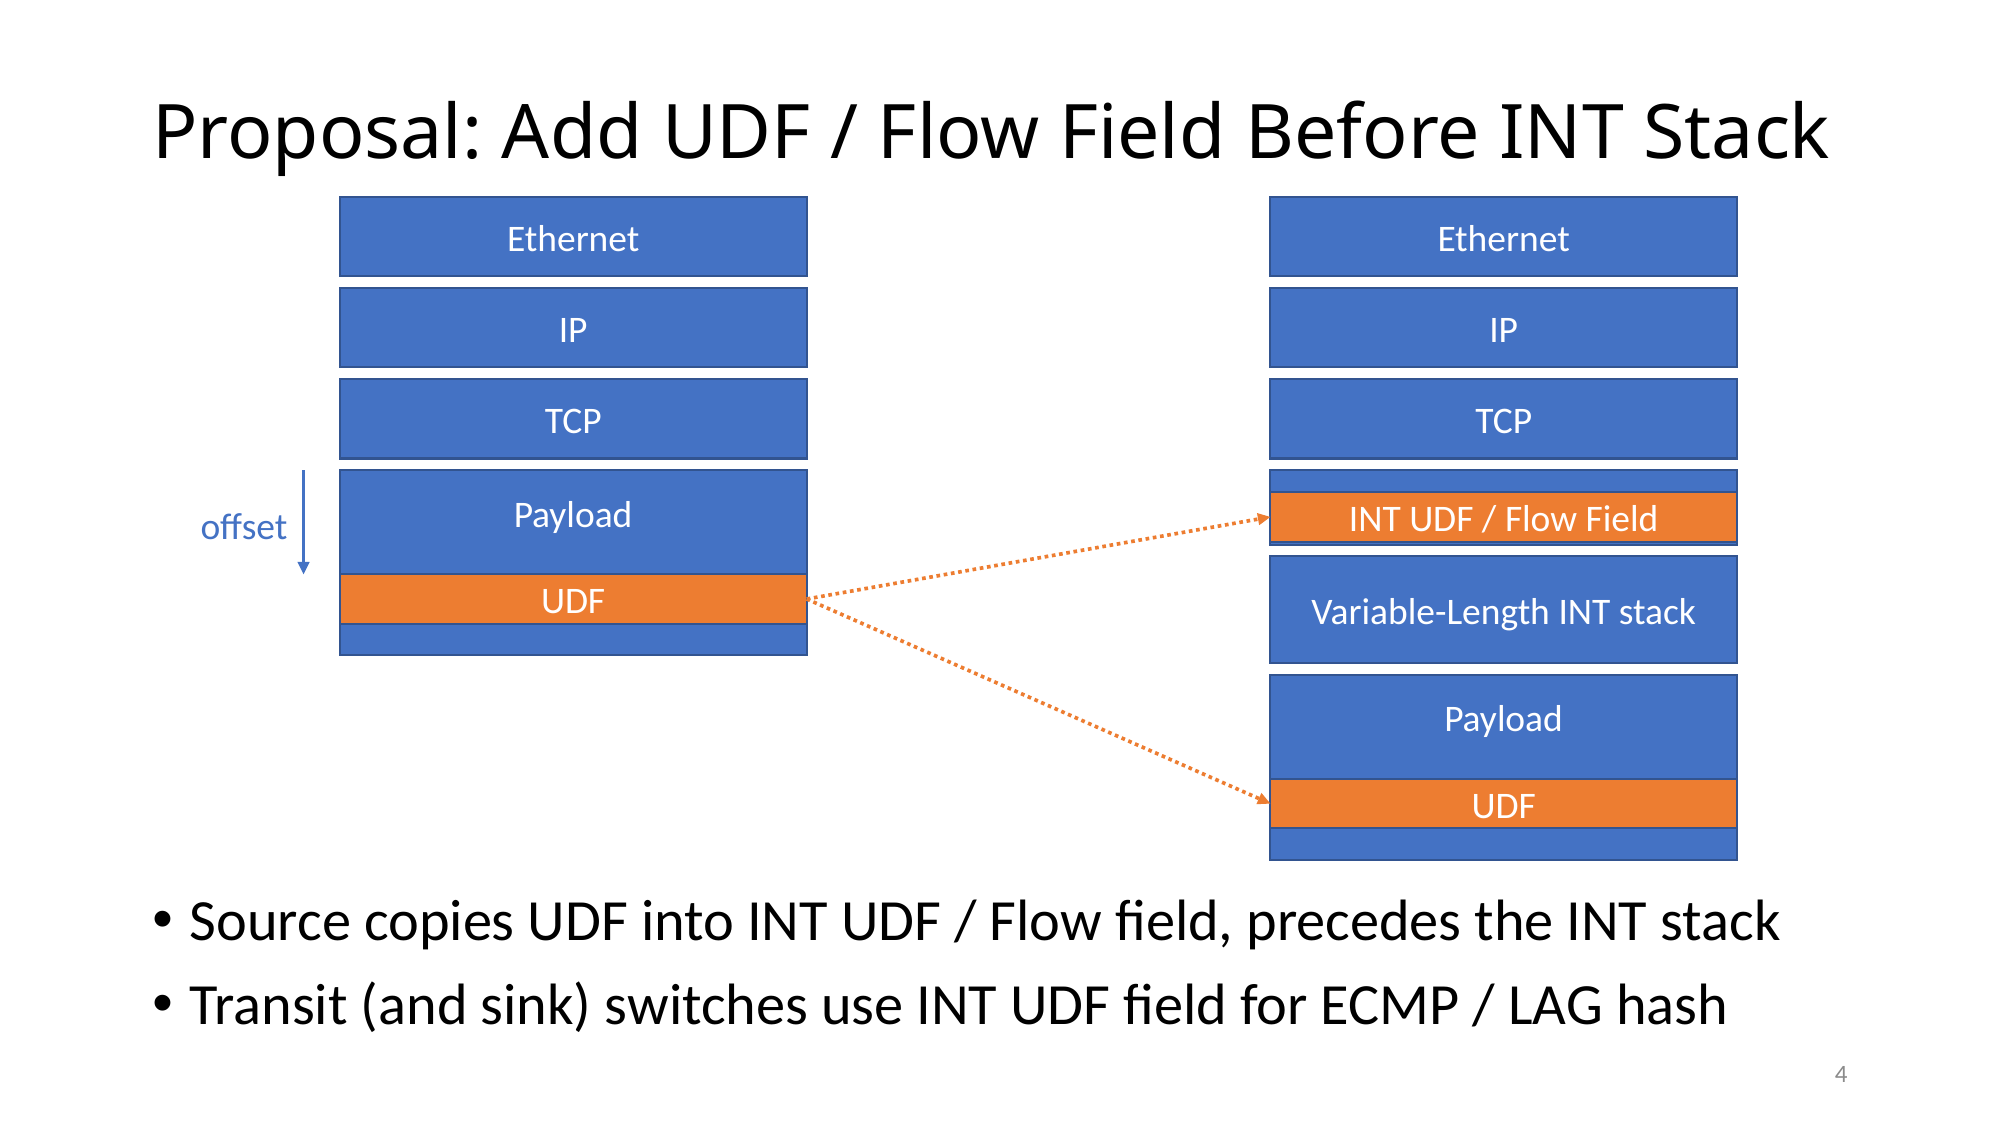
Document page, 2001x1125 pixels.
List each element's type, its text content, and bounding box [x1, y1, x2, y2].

text_box Variable-Length INT stack [1271, 555, 1738, 664]
text_box IP [339, 287, 808, 368]
text_box Payload [1271, 674, 1738, 778]
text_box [806, 516, 1271, 599]
text_box Ethernet [1269, 196, 1738, 277]
text_box INT [1269, 469, 1738, 491]
list Source copies UDF into INT UDF / Flow field, precedes the INT stack Transit (and sink) switches use INT UDF field for ECMP / LAG hash [137, 883, 1863, 1081]
text_box INT UDF / Flow Field [1269, 491, 1738, 543]
text_box Payload [339, 469, 808, 573]
text_box UDF [1269, 778, 1738, 829]
text_box Payload [339, 625, 806, 656]
text_box TCP [339, 378, 808, 460]
text_box offset [185, 494, 303, 554]
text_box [806, 599, 1271, 804]
text_box Payload [1269, 829, 1738, 861]
text_box Ethernet [339, 196, 808, 277]
text_box TCP [1269, 378, 1738, 460]
text_box UDF [339, 573, 806, 625]
slide_number 4 [1412, 1042, 1863, 1103]
text_box IP [1269, 287, 1738, 368]
title Proposal: Add UDF / Flow Field Before INT Stack [137, 59, 1863, 209]
